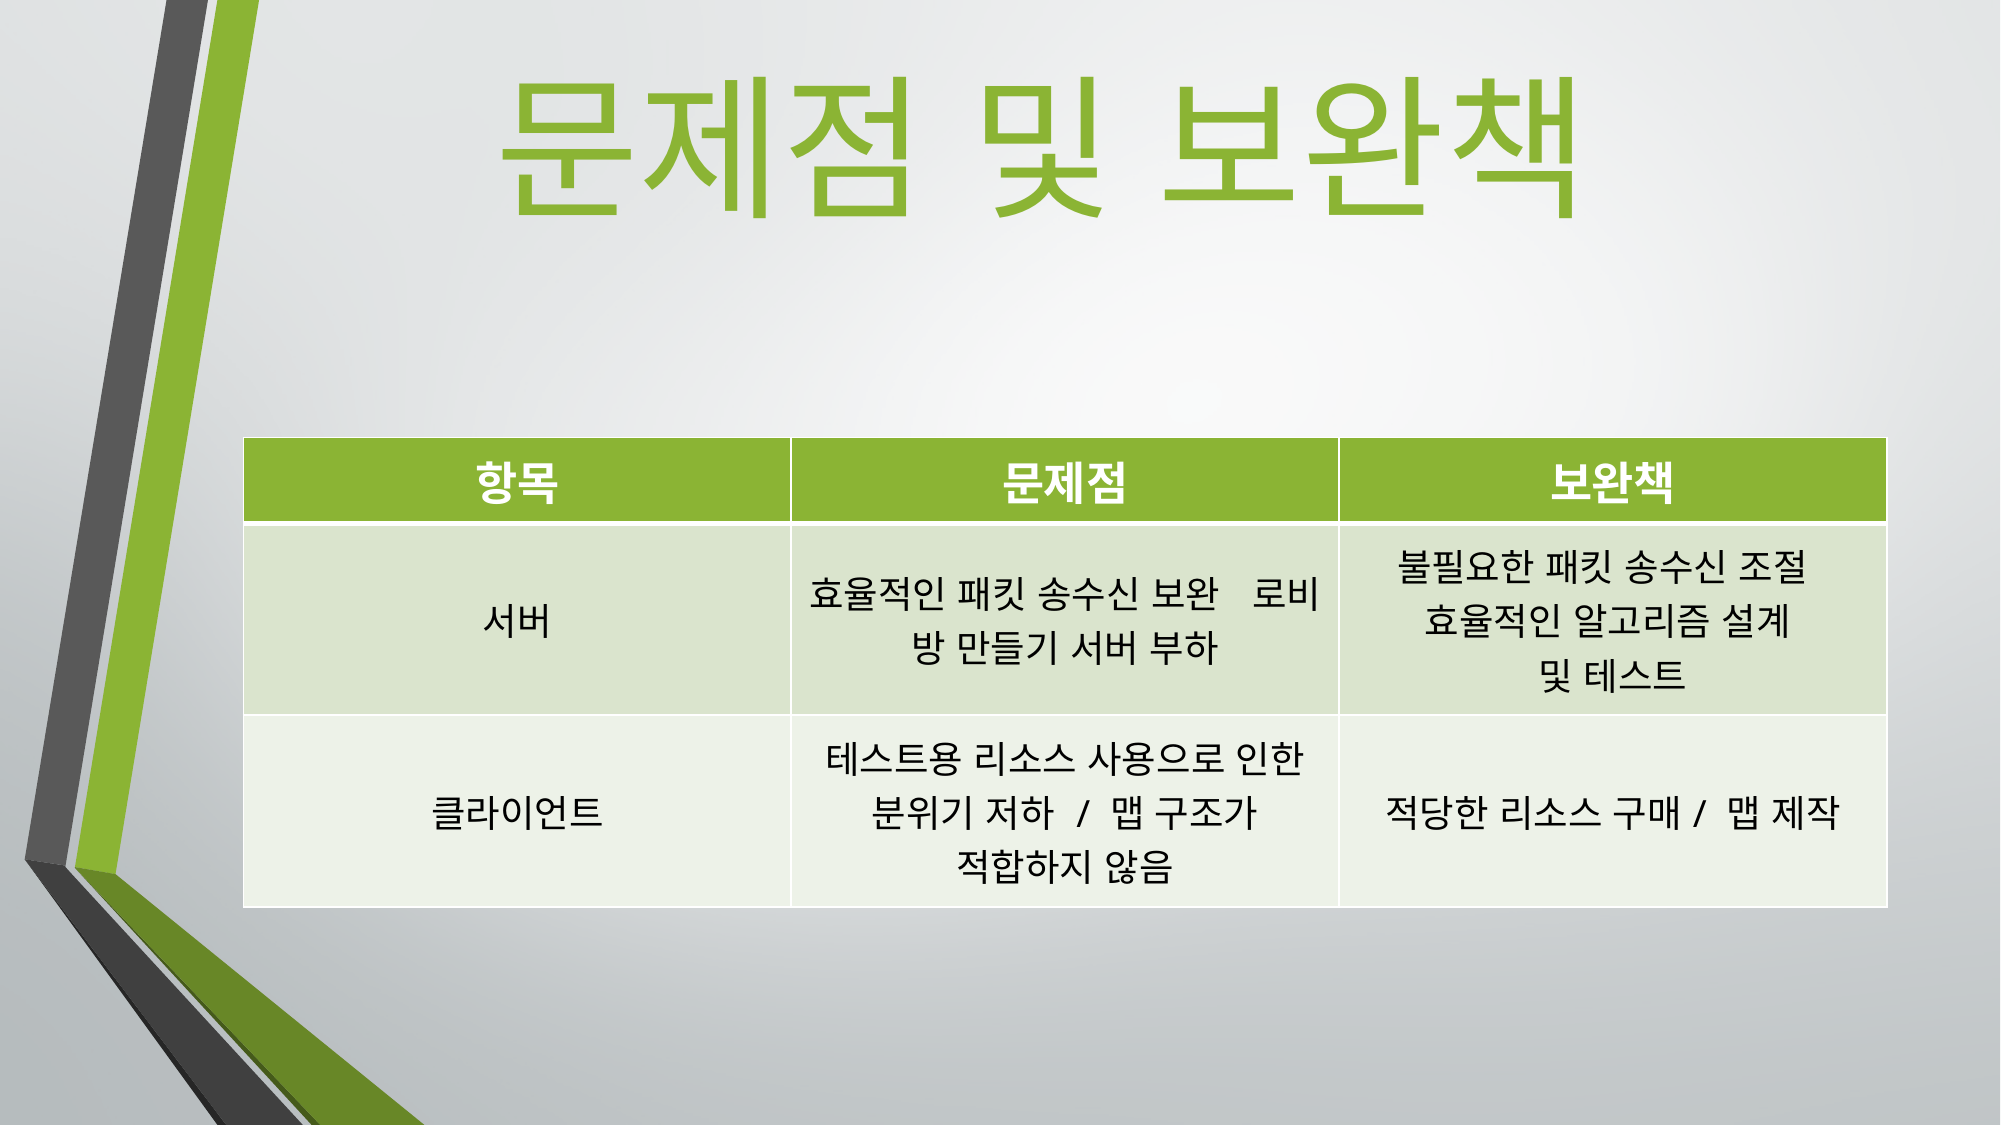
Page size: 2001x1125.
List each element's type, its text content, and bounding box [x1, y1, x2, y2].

table_cell 불필요한 패킷 송수신 조절 효율적인 알고리즘 설계 및 테스트 [1340, 526, 1886, 714]
title 문제점 및 보완책 [220, 0, 1864, 288]
table_header 항목 [244, 438, 790, 521]
table_cell 적당한 리소스 구매/ 맵 제작 [1340, 716, 1886, 906]
table_cell 테스트용 리소스 사용으로 인한 분위기 저하 / 맵 구조가 적합하지 않음 [792, 716, 1338, 906]
table_cell 서버 [244, 526, 790, 714]
table_header 보완책 [1340, 438, 1886, 521]
table_cell 클라이언트 [244, 716, 790, 906]
table_cell 효율적인 패킷 송수신 보완 로비 방 만들기 서버 부하 [792, 526, 1338, 714]
table_header 문제점 [792, 438, 1338, 521]
